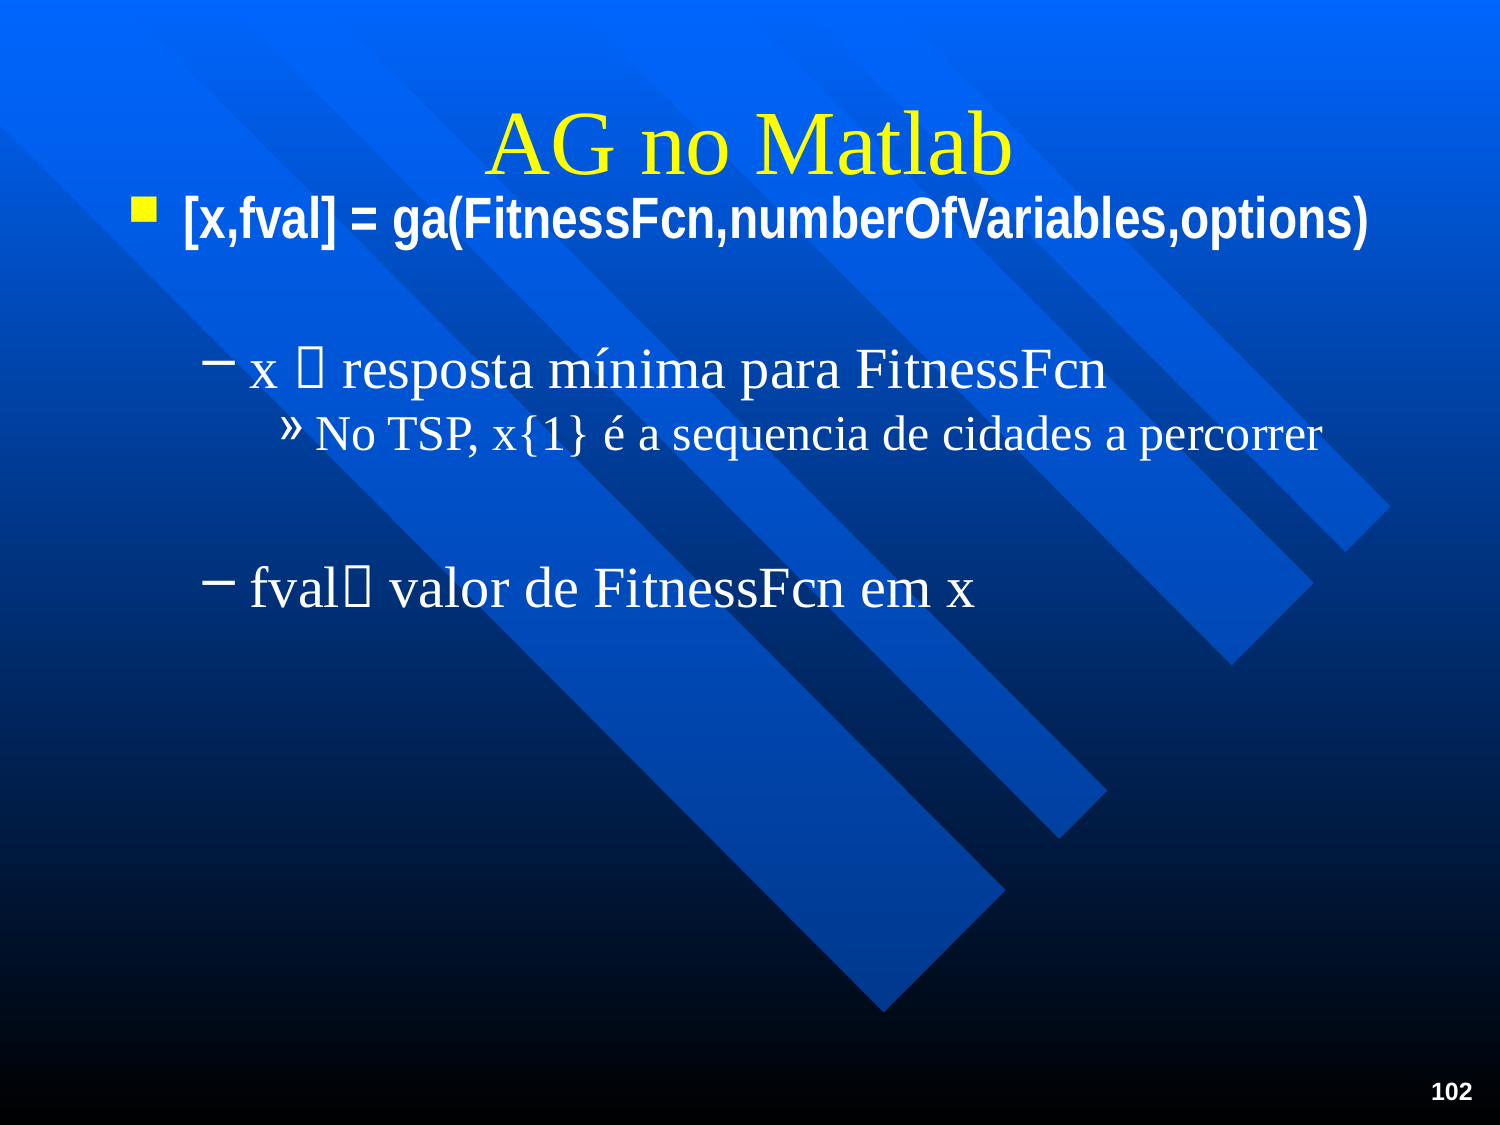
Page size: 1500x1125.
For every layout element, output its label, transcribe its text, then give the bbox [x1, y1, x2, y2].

list [x,fval] = ga(FitnessFcn,numberOfVariables,options) x  resposta mínima para FitnessFcn No TSP, x{1} é a sequencia de cidades a percorrer fval valor de FitnessFcn em x [112, 172, 1388, 904]
title AG no Matlab [112, 37, 1388, 172]
